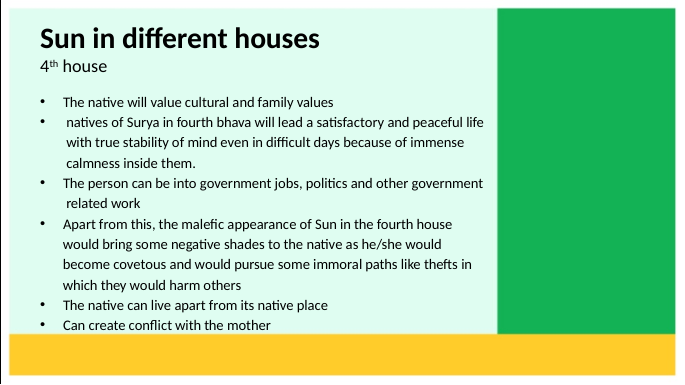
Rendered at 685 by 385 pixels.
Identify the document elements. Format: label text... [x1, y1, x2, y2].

title Sun in different houses 4th house [34, 15, 650, 80]
list The native will value cultural and family values natives of Surya in fourth bhava will lead a satisfactory and peaceful life with true stability of mind even in difficult days because of immense calmness inside them. The person can be into government jobs, politics and other government related work Apart from this, the malefic appearance of Sun in the fourth house would bring some negative shades to the native as he/she would become covetous and would pursue some immoral paths like thefts in which they would harm others The native can live apart from its native place Can create conflict with the mother [34, 89, 650, 335]
picture [0, 0, 684, 384]
